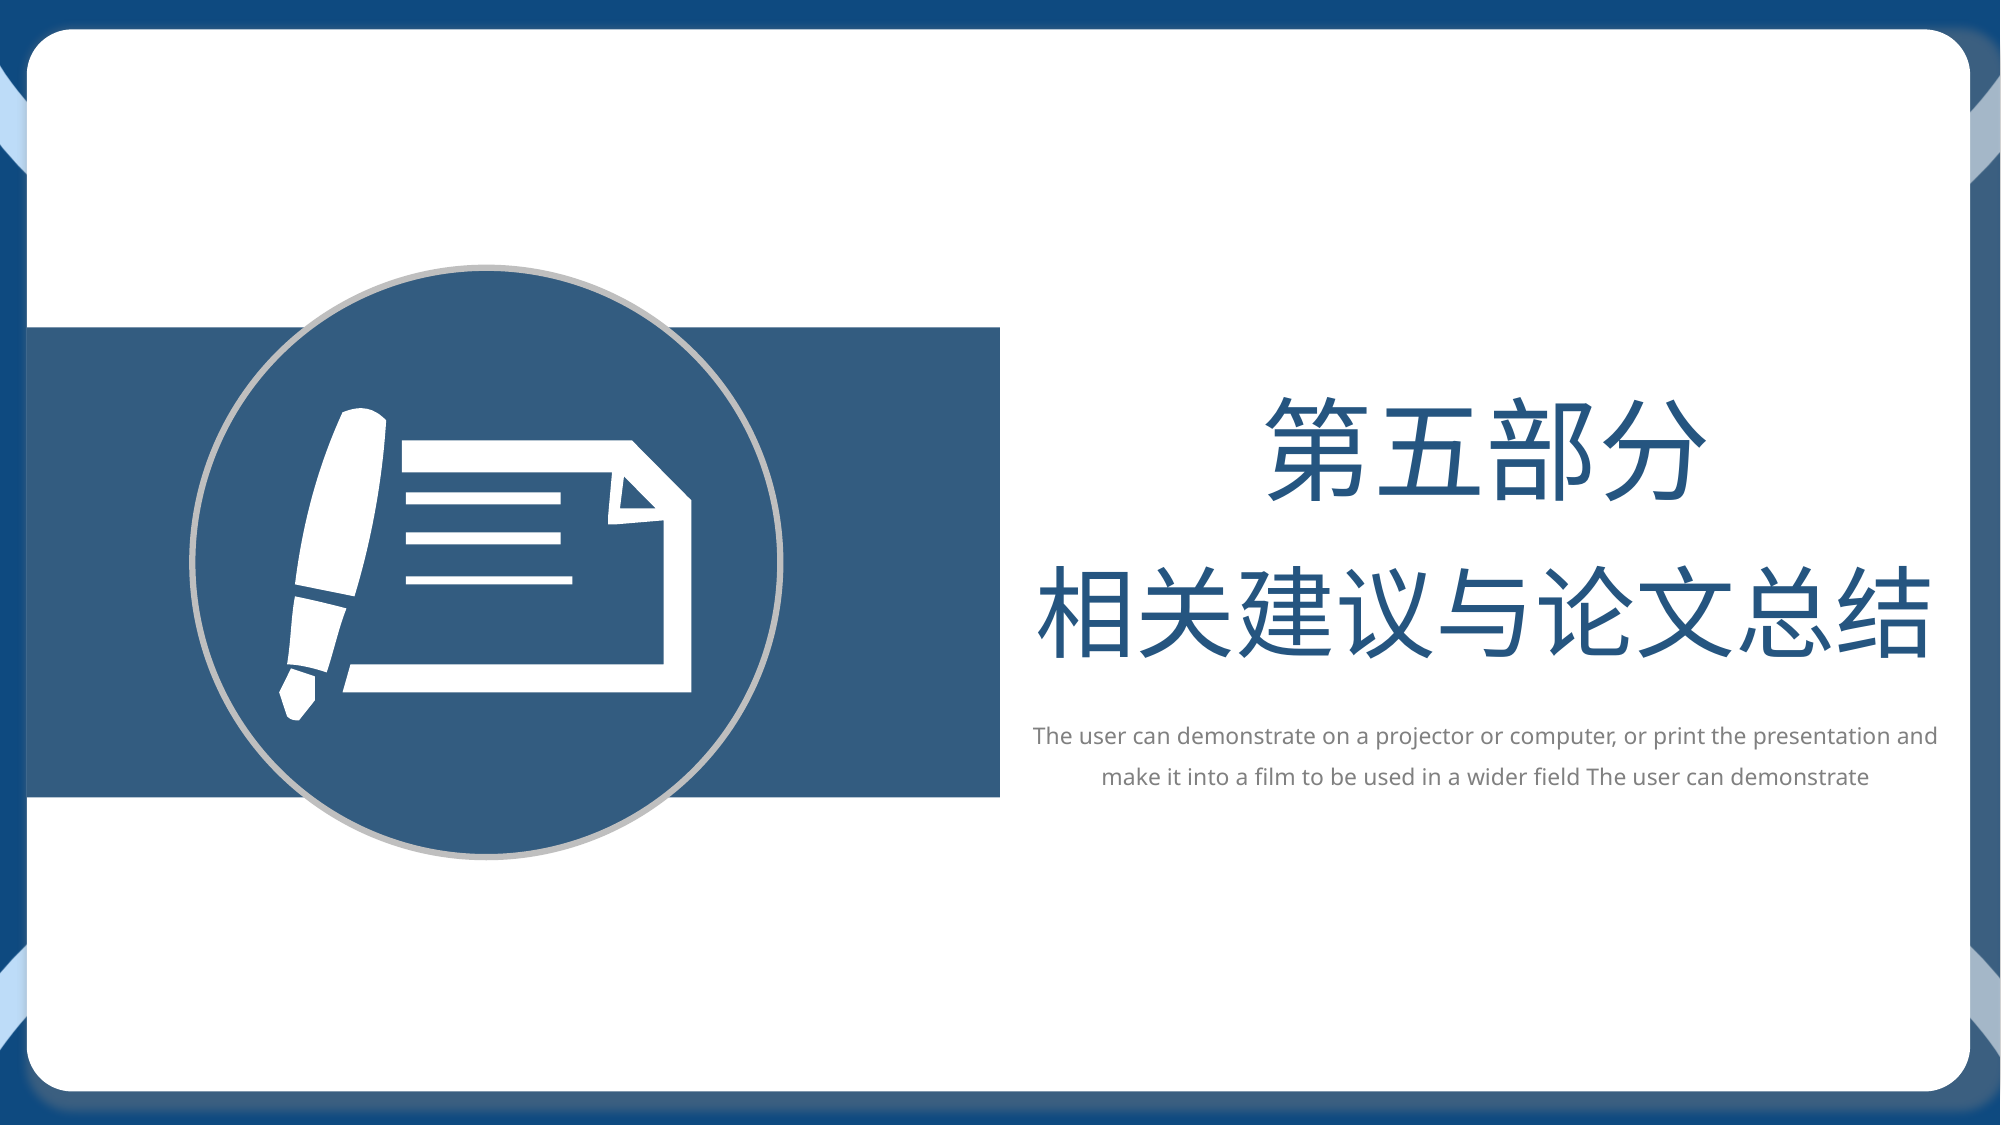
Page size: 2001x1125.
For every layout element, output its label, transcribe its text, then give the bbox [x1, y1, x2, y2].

text_box [781, 326, 1001, 798]
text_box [192, 267, 781, 858]
picture [0, 0, 2000, 1125]
text_box The user can demonstrate on a projector or computer, or print the presentation and make it into a film to be used in a wider field The user can demonstrate [999, 700, 1973, 798]
text_box 第五部分 相关建议与论文总结 [999, 331, 1973, 678]
text_box [26, 326, 192, 798]
